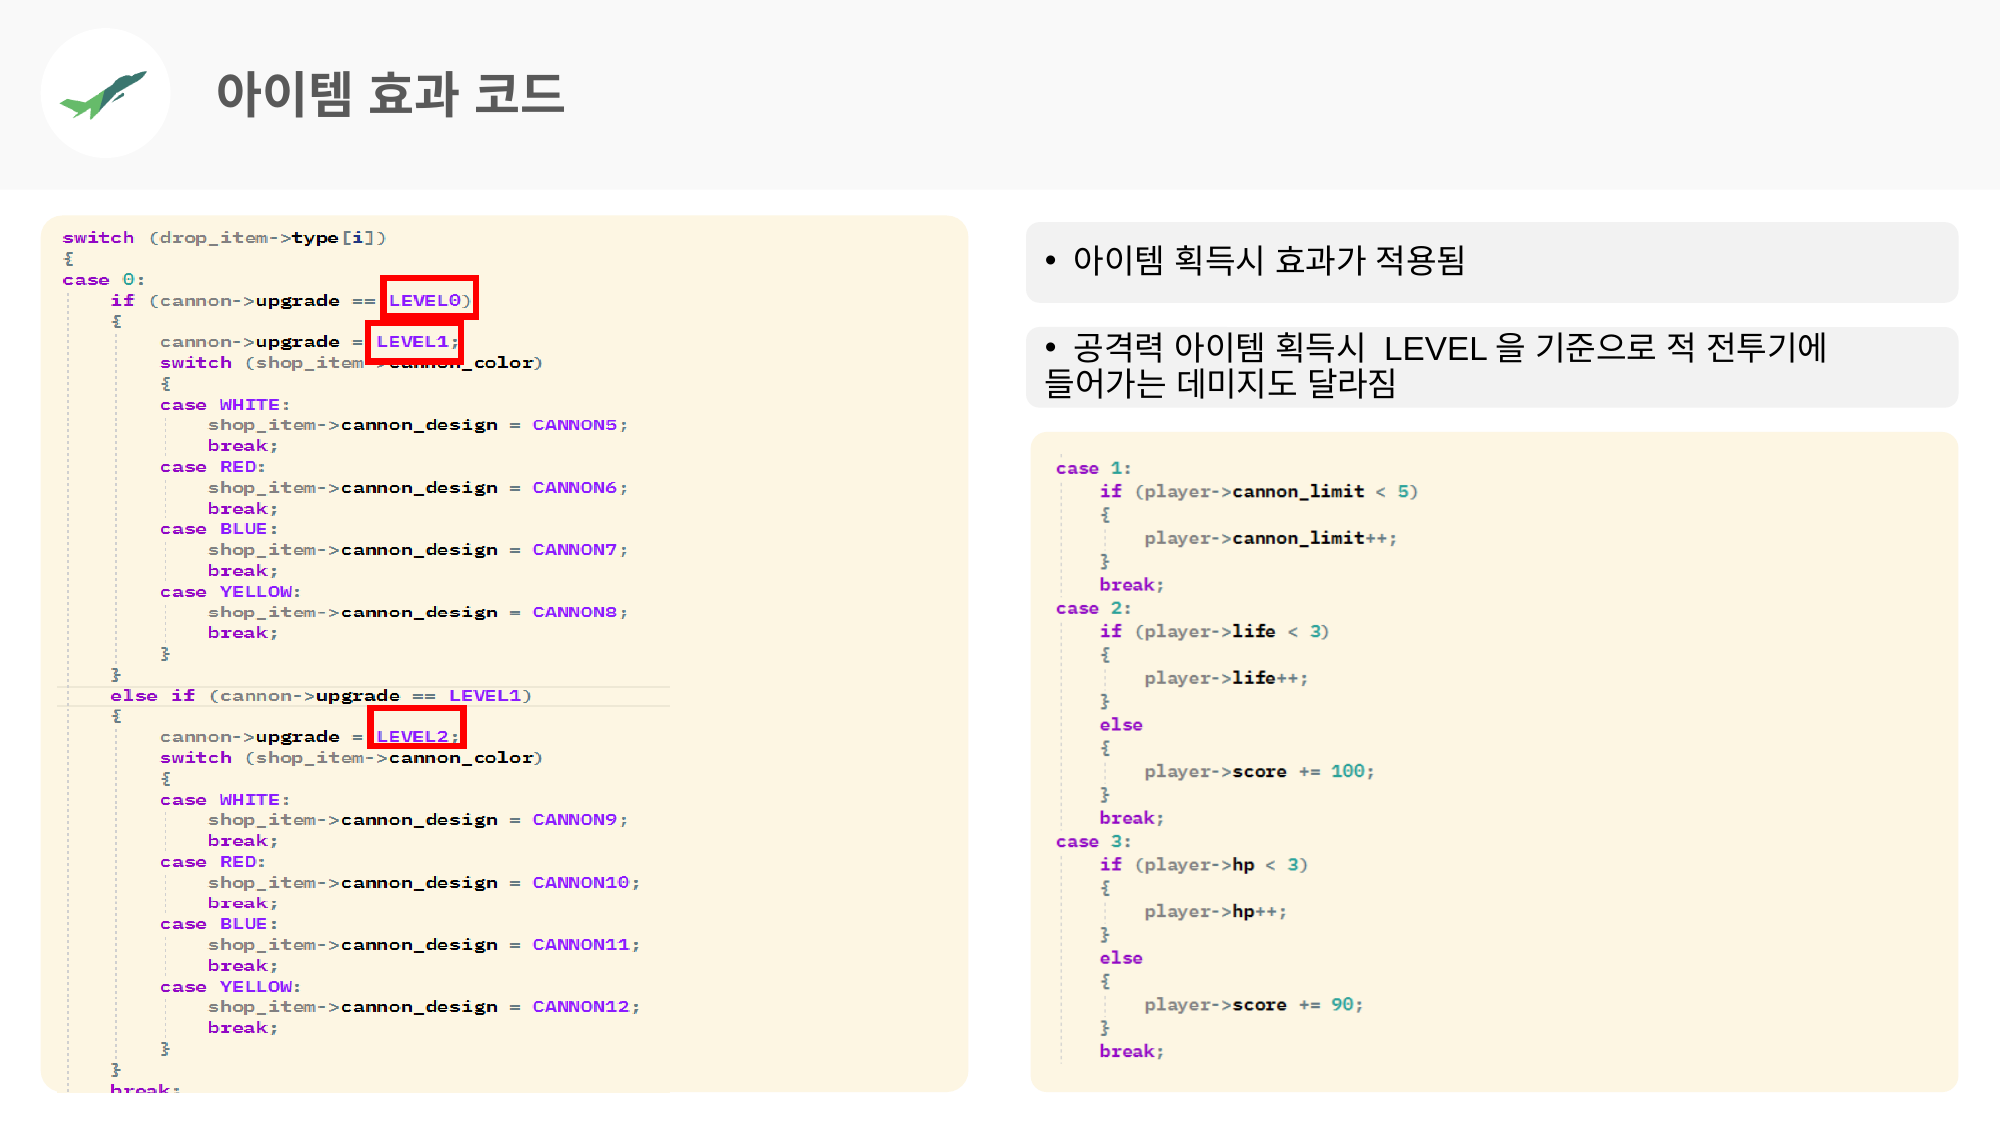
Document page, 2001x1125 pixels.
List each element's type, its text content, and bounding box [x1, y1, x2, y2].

text_box [1030, 431, 1959, 1093]
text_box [35, 23, 176, 163]
picture [1051, 453, 1479, 1066]
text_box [0, 0, 2000, 191]
text_box 아이템 획득시 효과가 적용됨 [1026, 222, 1959, 303]
text_box [40, 215, 969, 1093]
text_box 공격력 아이템 획득시 LEVEL을 기준으로 적 전투기에 들어가는 데미지도 달라짐 [1026, 326, 1959, 408]
picture [56, 230, 670, 1093]
